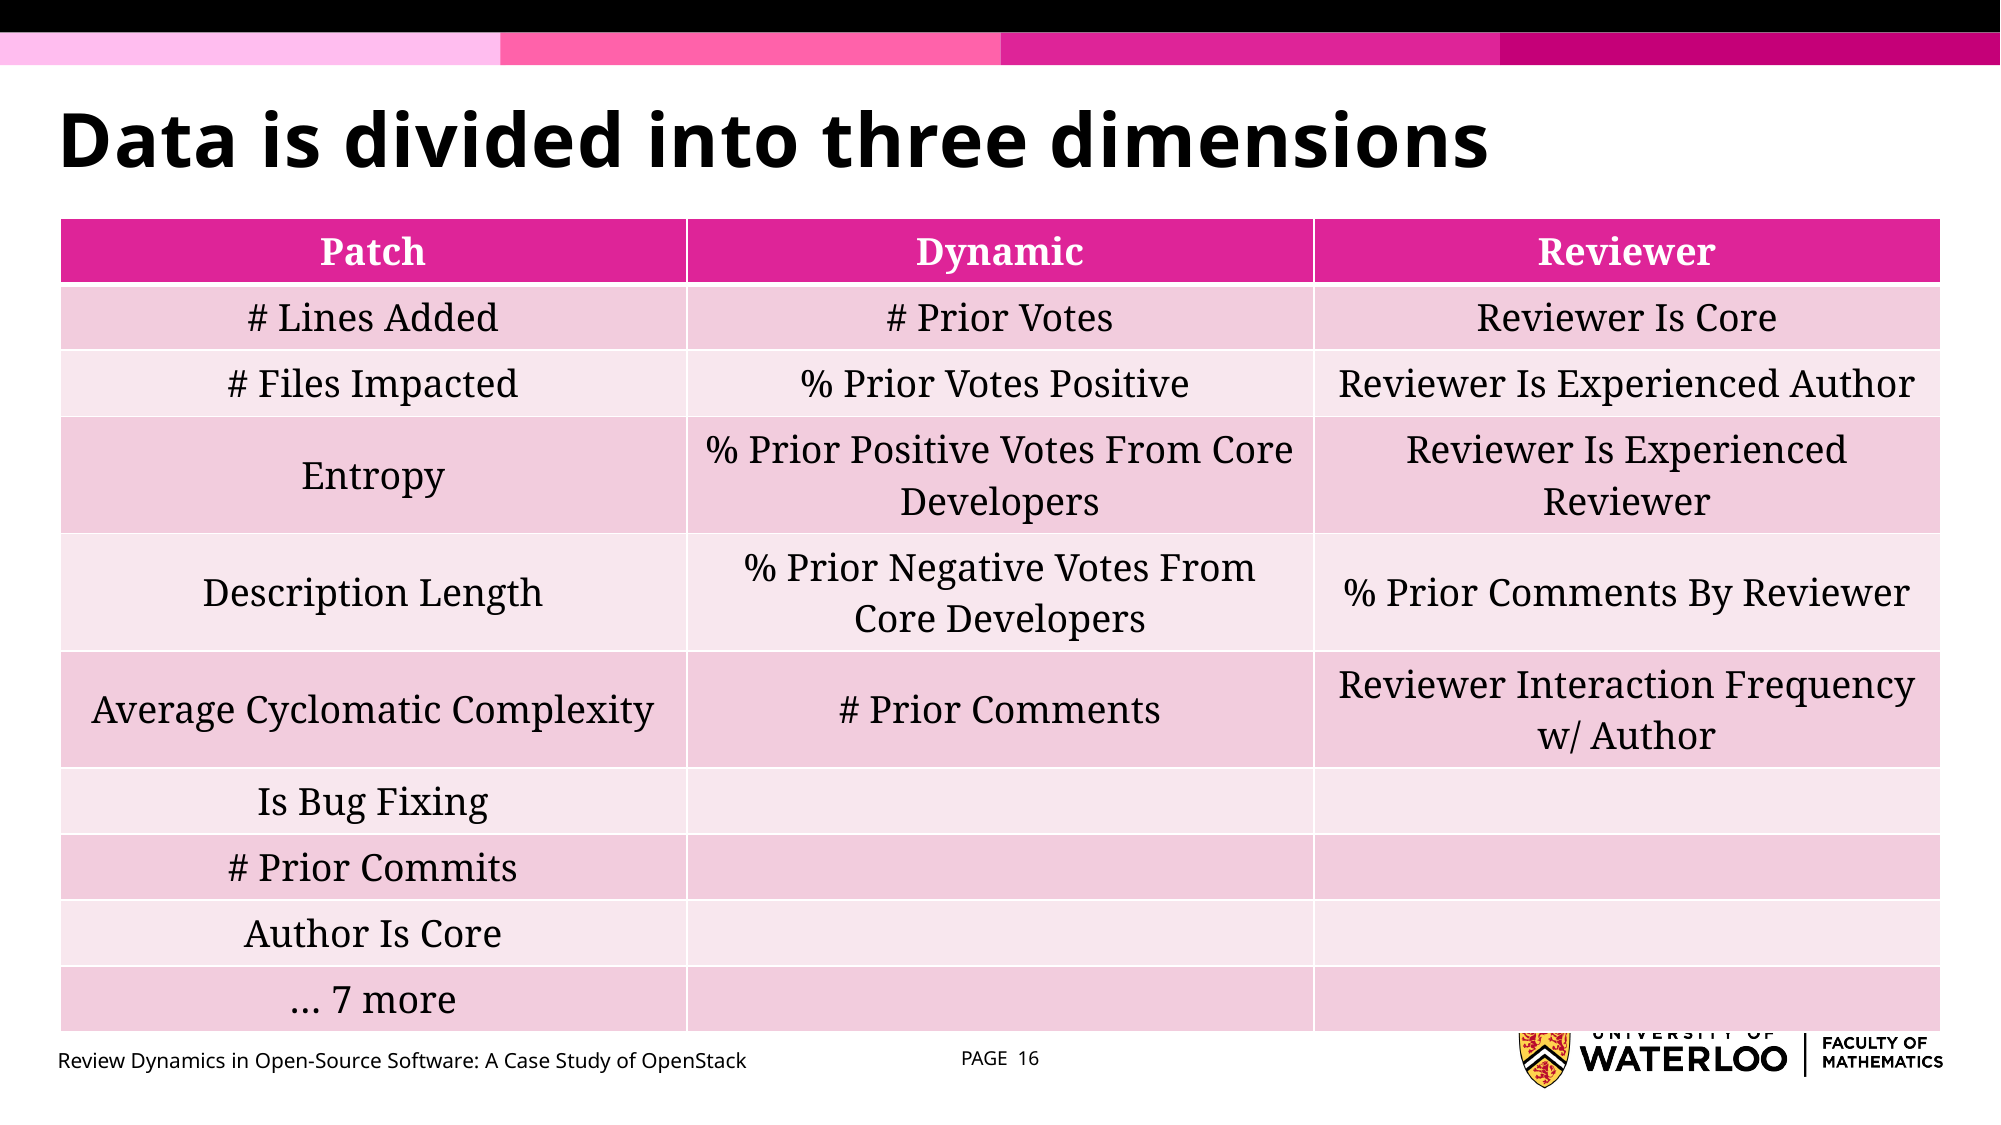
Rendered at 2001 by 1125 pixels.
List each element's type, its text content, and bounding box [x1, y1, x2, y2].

table_cell [688, 967, 1313, 1031]
table_cell # Prior Commits [61, 835, 686, 899]
table_cell Is Bug Fixing [61, 769, 686, 833]
table_cell # Prior Votes [688, 287, 1313, 349]
table_cell … 7 more [61, 967, 686, 1031]
table_cell % Prior Negative Votes From Core Developers [688, 534, 1313, 650]
table_cell [1315, 835, 1940, 899]
picture [1461, 983, 2000, 1125]
table_cell % Prior Positive Votes From Core Developers [688, 417, 1313, 533]
table_cell # Prior Comments [688, 652, 1313, 767]
table_cell Reviewer Is Core [1315, 287, 1940, 349]
footer Review Dynamics in Open-Source Software: A Case Study of OpenStack [42, 1039, 900, 1081]
table_cell Reviewer Is Experienced Reviewer [1315, 417, 1940, 533]
table_header Patch [61, 219, 686, 282]
table_cell [1315, 967, 1940, 1031]
slide_number PAGE 16 [916, 1039, 1084, 1081]
table_cell Reviewer Is Experienced Author [1315, 351, 1940, 416]
table_cell [688, 769, 1313, 833]
table_cell # Lines Added [61, 287, 686, 349]
table_cell Entropy [61, 417, 686, 533]
table_cell Author Is Core [61, 901, 686, 965]
table_cell [688, 901, 1313, 965]
table_cell Average Cyclomatic Complexity [61, 652, 686, 767]
table_cell [688, 835, 1313, 899]
table_header Dynamic [688, 219, 1313, 282]
table_cell Description Length [61, 534, 686, 650]
table_cell Reviewer Interaction Frequency w/ Author [1315, 652, 1940, 767]
table_cell % Prior Votes Positive [688, 351, 1313, 416]
table_cell # Files Impacted [61, 351, 686, 416]
table_cell % Prior Comments By Reviewer [1315, 534, 1940, 650]
table_cell [1315, 901, 1940, 965]
table_cell [1315, 769, 1940, 833]
table_header Reviewer [1315, 219, 1940, 282]
title Data is divided into three dimensions [42, 71, 1941, 219]
